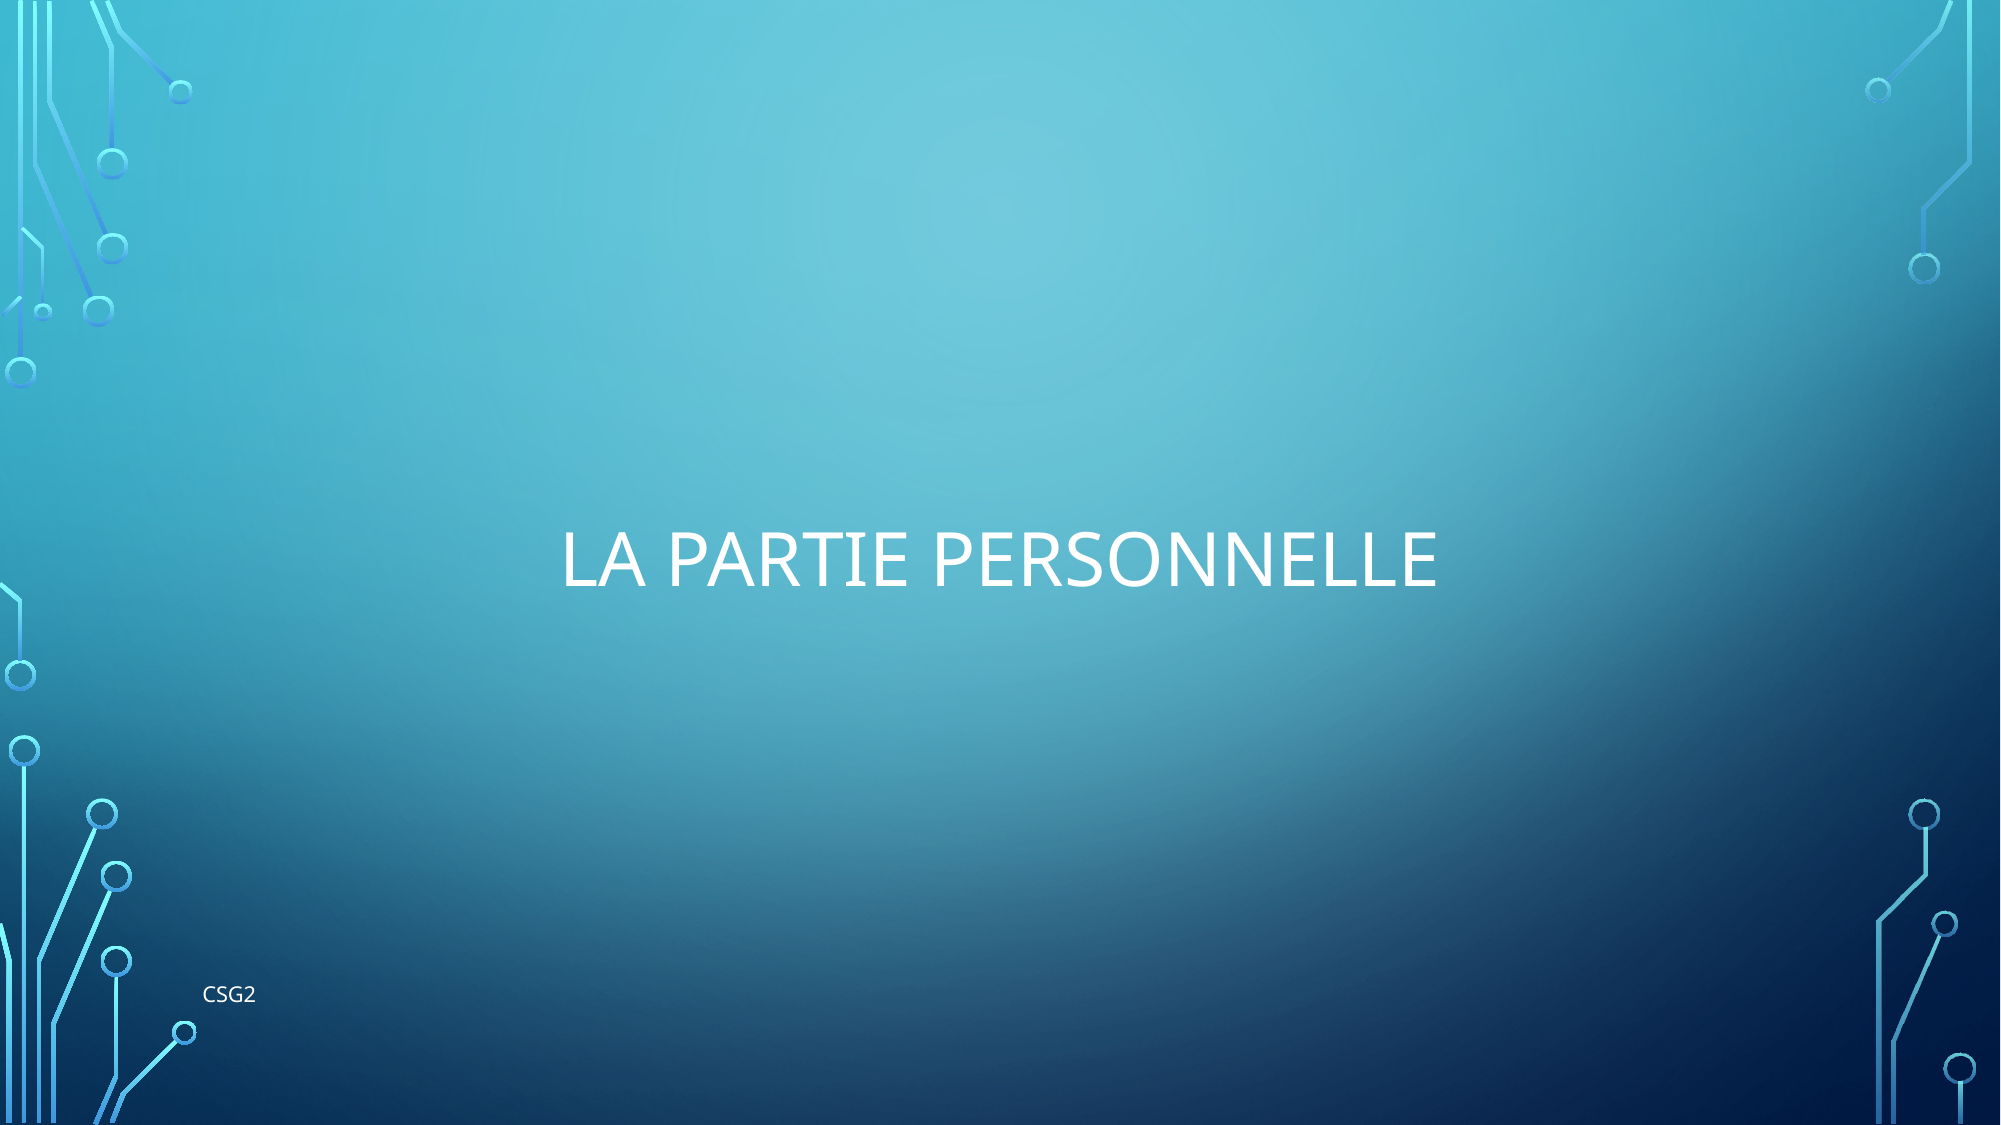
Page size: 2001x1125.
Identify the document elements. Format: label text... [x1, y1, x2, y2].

footer CSG2 [187, 965, 1211, 1025]
title LA PARTIE PERSONNELLE [187, 441, 1813, 684]
